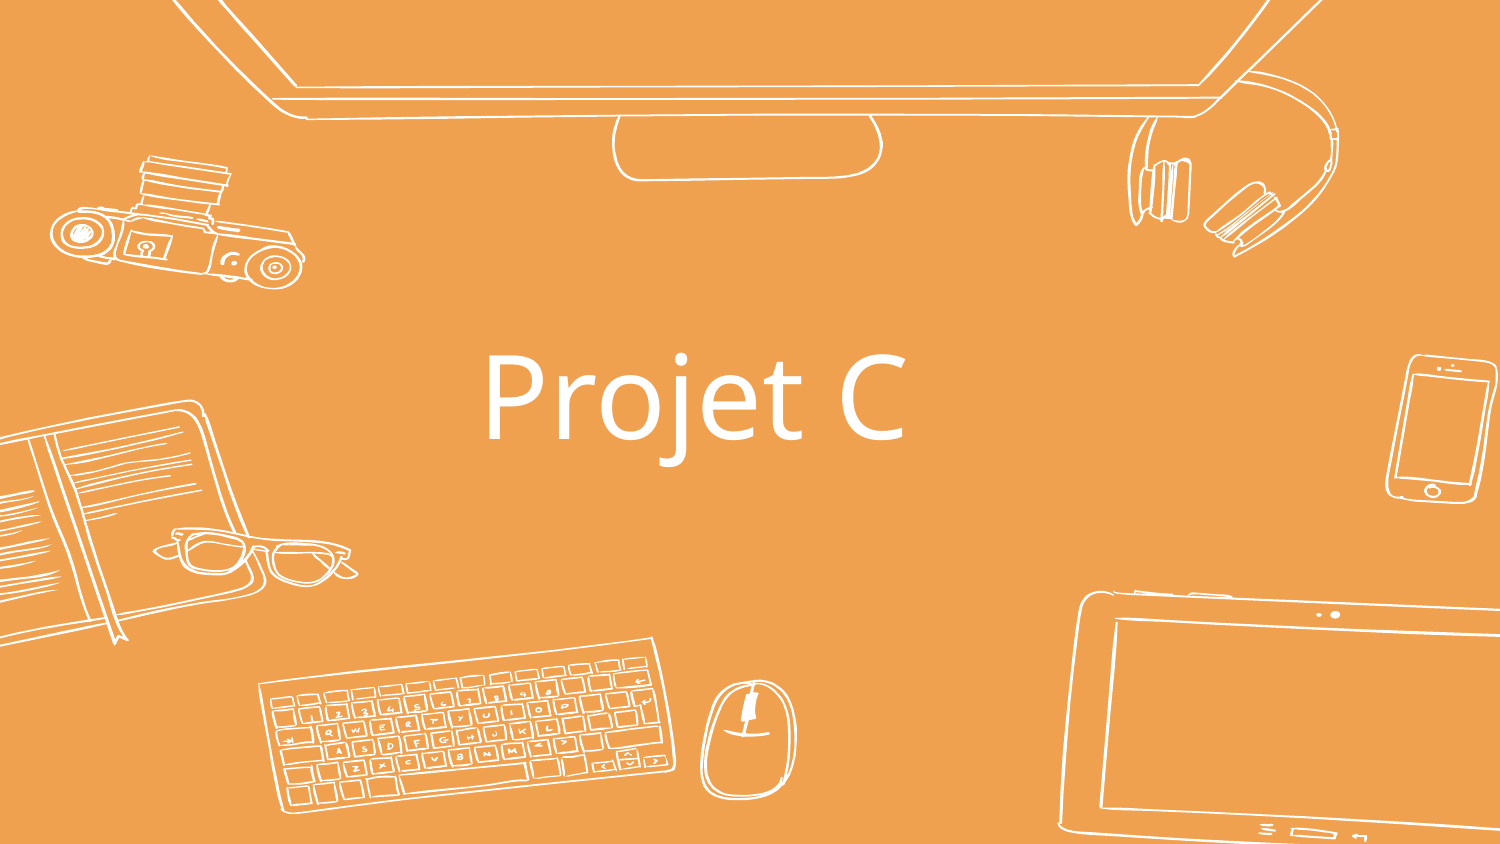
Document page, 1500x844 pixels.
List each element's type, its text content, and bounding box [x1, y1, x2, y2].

title Projet C [463, 298, 1141, 489]
